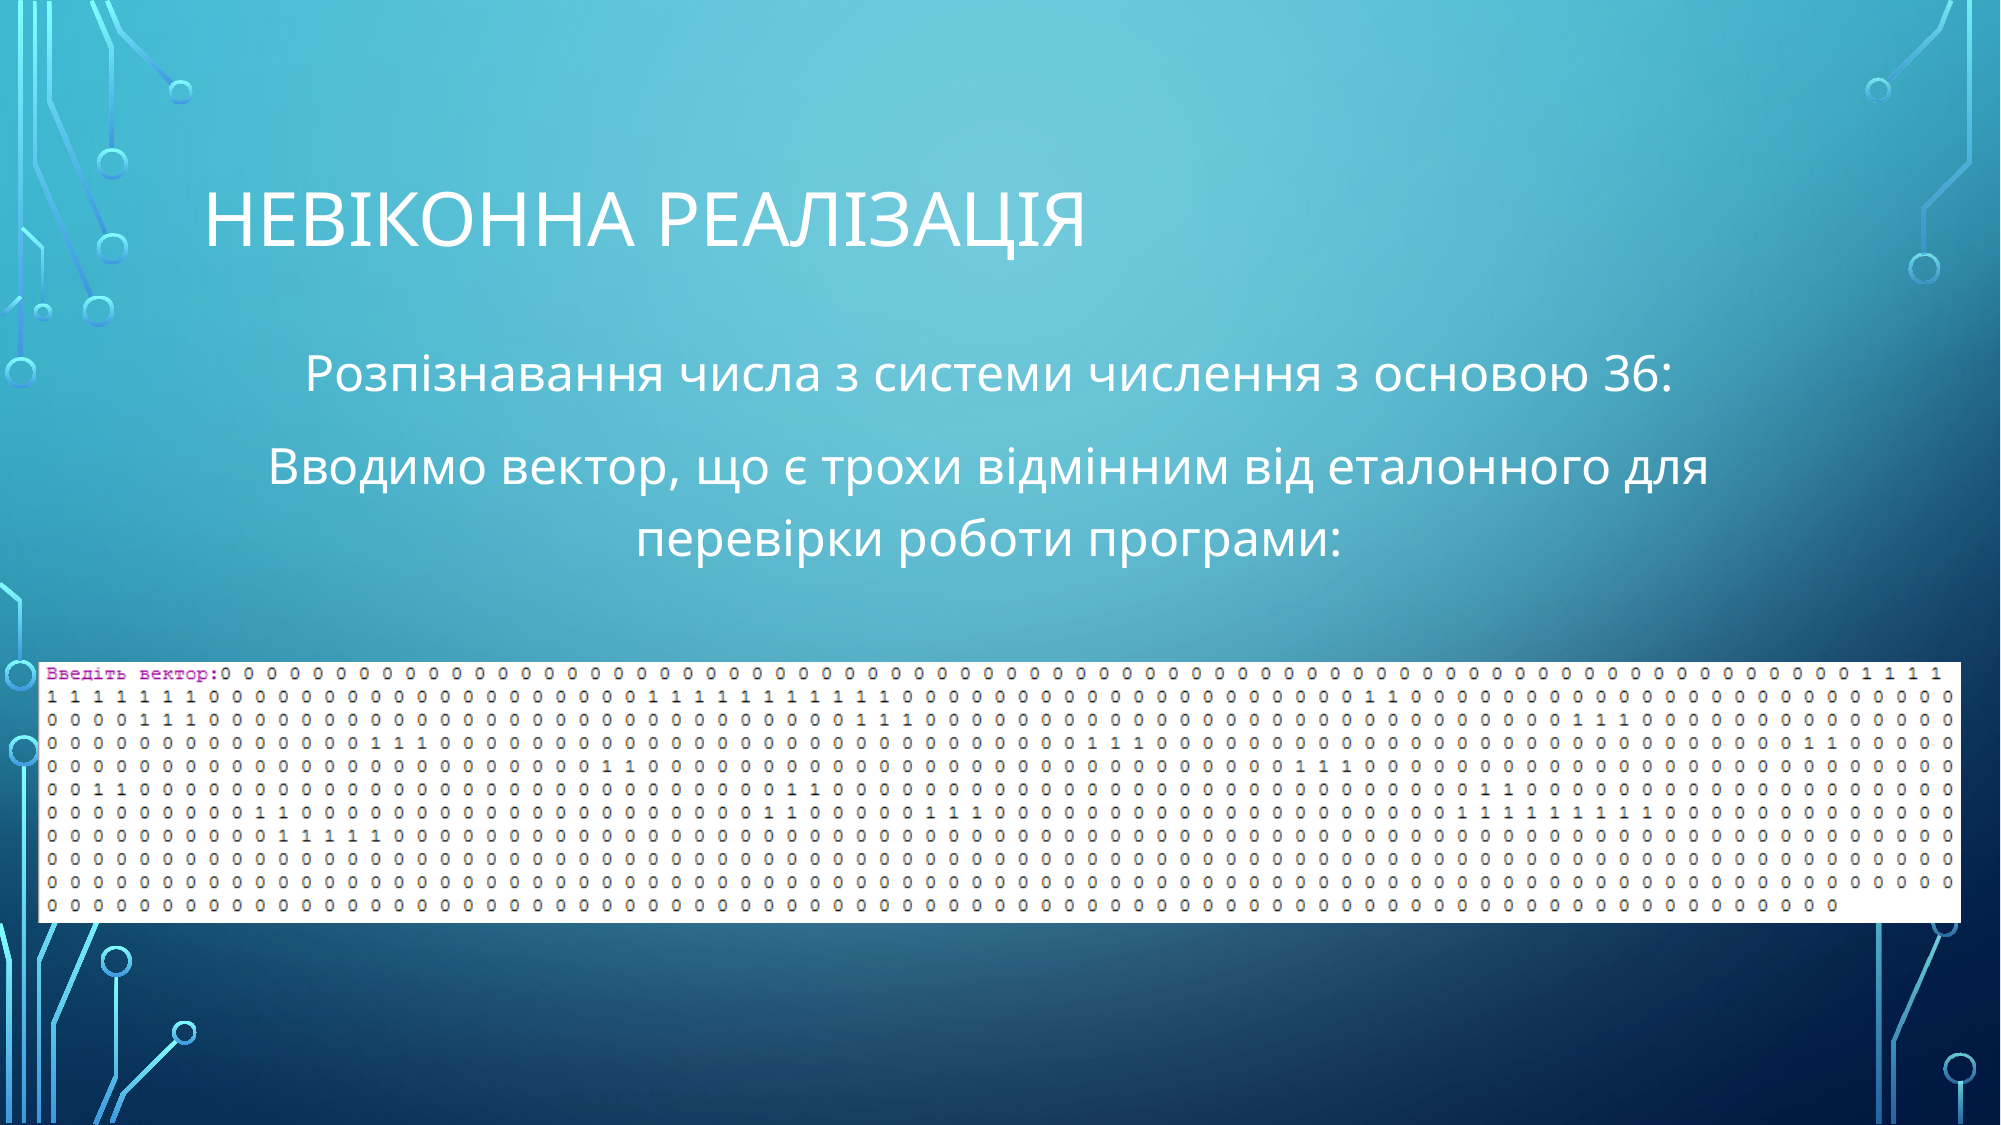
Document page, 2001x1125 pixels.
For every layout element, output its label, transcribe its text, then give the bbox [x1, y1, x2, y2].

title Невіконна реалізація [187, 101, 1813, 344]
picture [38, 662, 1962, 923]
list Розпізнавання числа з системи числення з основою 36: Вводимо вектор, що є трохи відмінним від еталонного для перевірки роботи програми: [176, 322, 1802, 662]
